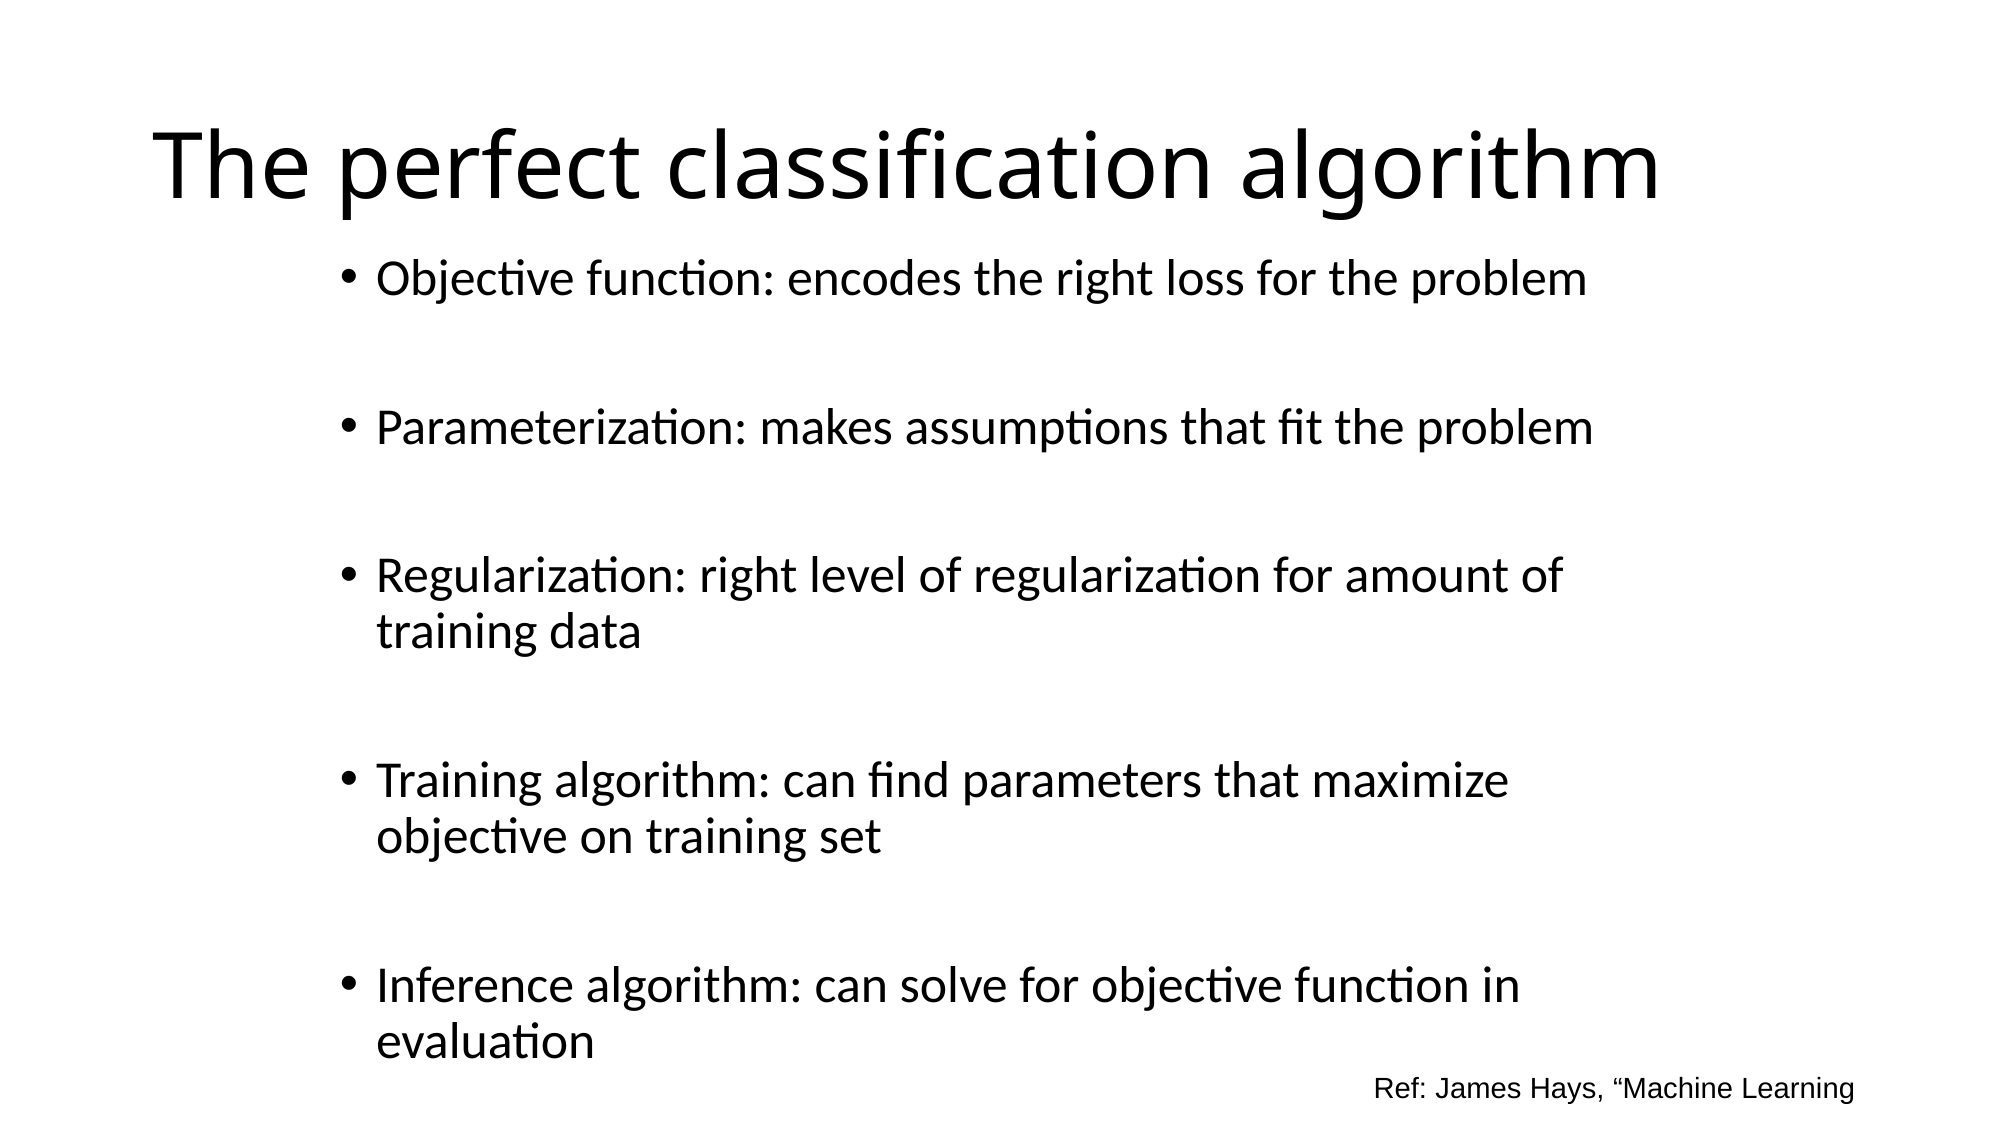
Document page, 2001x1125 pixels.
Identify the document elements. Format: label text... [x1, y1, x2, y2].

list Objective function: encodes the right loss for the problem Parameterization: makes assumptions that fit the problem Regularization: right level of regularization for amount of training data Training algorithm: can find parameters that maximize objective on training set Inference algorithm: can solve for objective function in evaluation [324, 162, 1675, 1088]
text_box Ref: James Hays, “Machine Learning [1358, 1062, 1871, 1113]
title The perfect classification algorithm [137, 59, 1863, 278]
